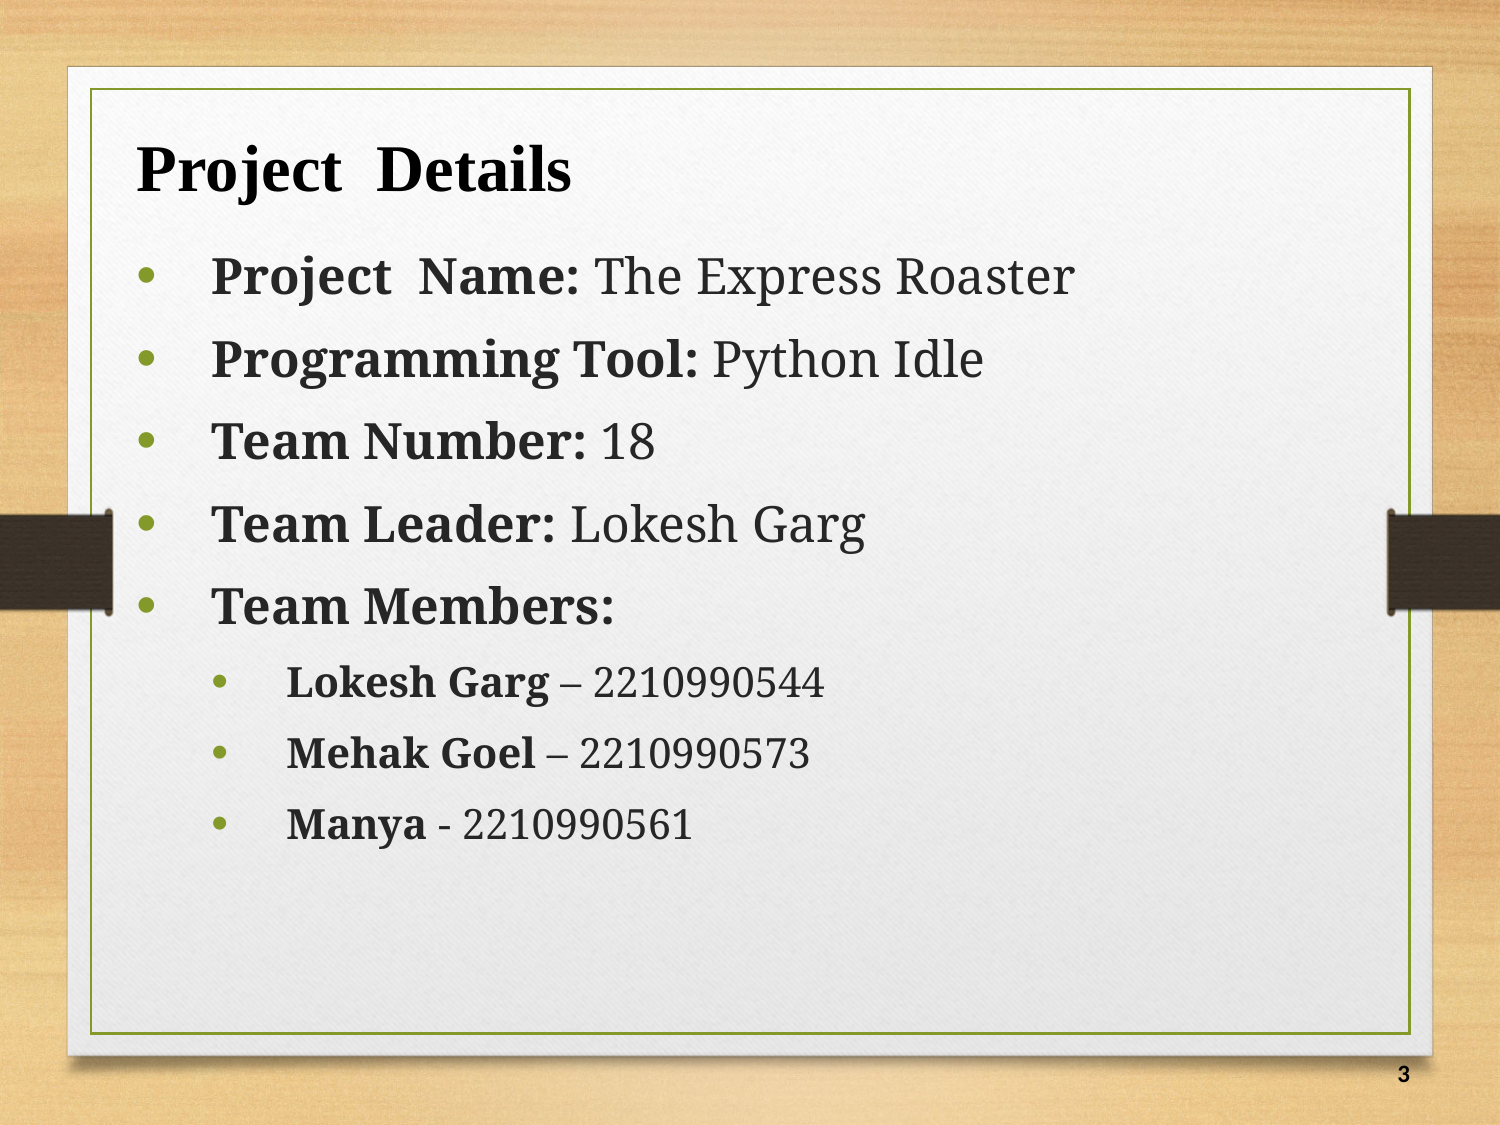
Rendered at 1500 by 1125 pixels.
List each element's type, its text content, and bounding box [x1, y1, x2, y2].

text_box Project Name: The Express Roaster Programming Tool: Python Idle Team Number: 18 Team Leader: Lokesh Garg Team Members: Lokesh Garg – 2210990544 Mehak Goel – 2210990573 Manya - 2210990561 [121, 237, 1374, 1012]
picture [0, 0, 1500, 1125]
text_box Project Details [121, 92, 750, 237]
text_box 3 [1074, 1042, 1425, 1103]
